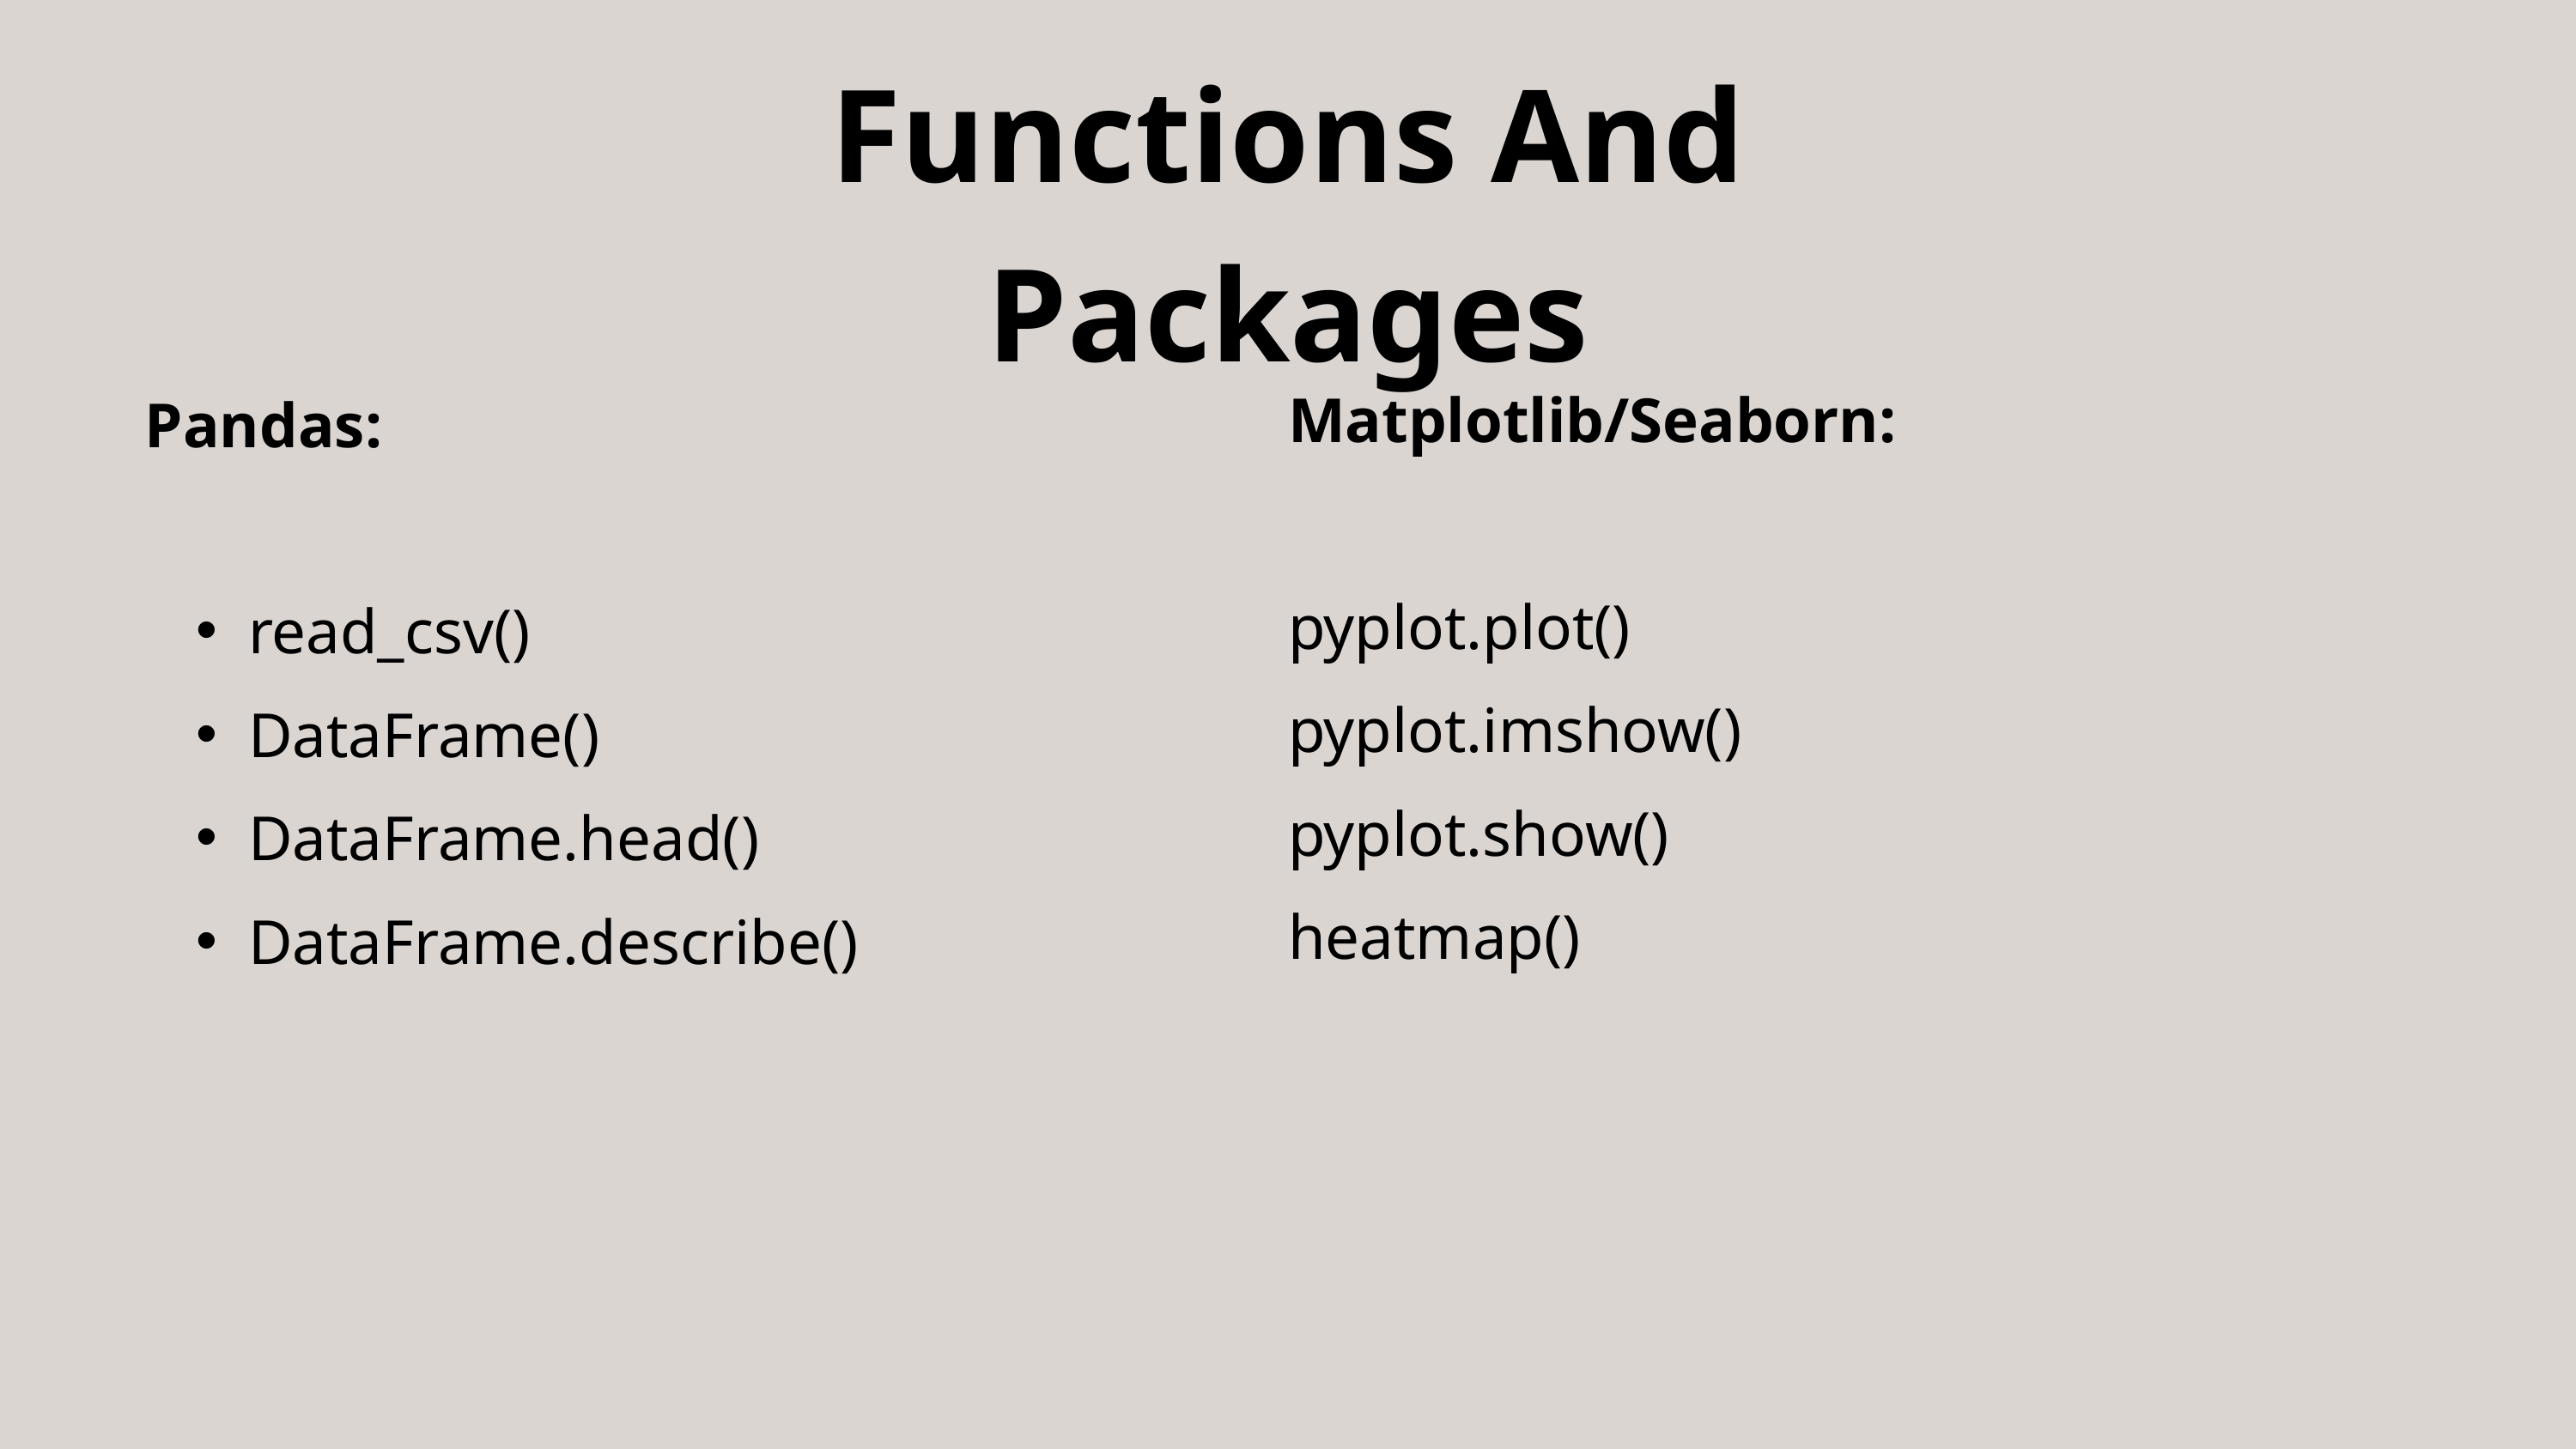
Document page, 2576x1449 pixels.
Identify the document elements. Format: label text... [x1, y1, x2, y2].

text_box Matplotlib/Seaborn: pyplot.plot() pyplot.imshow() pyplot.show() heatmap() [1288, 369, 2092, 1075]
text_box Functions And Packages [530, 27, 2046, 567]
text_box Pandas: read_csv() DataFrame() DataFrame.head() DataFrame.describe() [144, 355, 964, 977]
